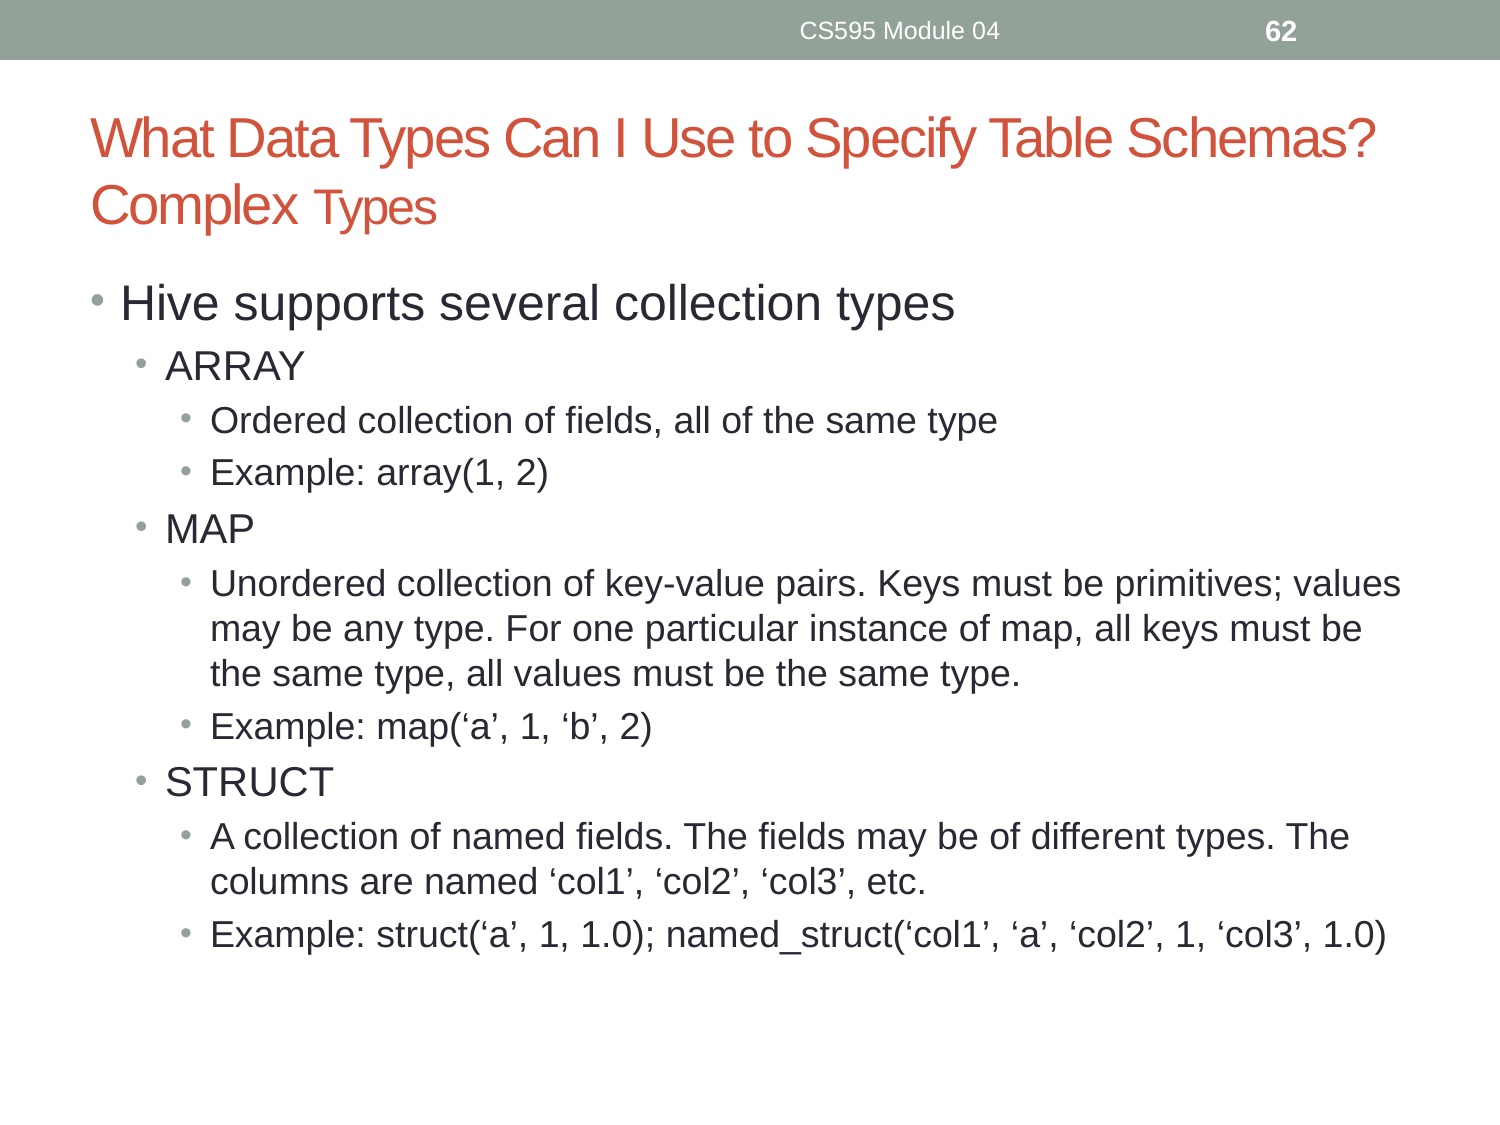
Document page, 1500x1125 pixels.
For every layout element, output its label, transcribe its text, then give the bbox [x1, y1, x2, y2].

title What Data Types Can I Use to Specify Table Schemas? Complex Types [75, 87, 1425, 250]
list Hive supports several collection types ARRAY Ordered collection of fields, all of the same type Example: array(1, 2) MAP Unordered collection of key-value pairs. Keys must be primitives; values may be any type. For one particular instance of map, all keys must be the same type, all values must be the same type. Example: map(‘a’, 1, ‘b’, 2) STRUCT A collection of named fields. The fields may be of different types. The columns are named ‘col1’, ‘col2’, ‘col3’, etc. Example: struct(‘a’, 1, 1.0); named_struct(‘col1’, ‘a’, ‘col2’, 1, ‘col3’, 1.0) [75, 262, 1425, 1063]
slide_number 62 [1250, 3, 1425, 57]
footer CS595 Module 04 [562, 3, 1238, 57]
